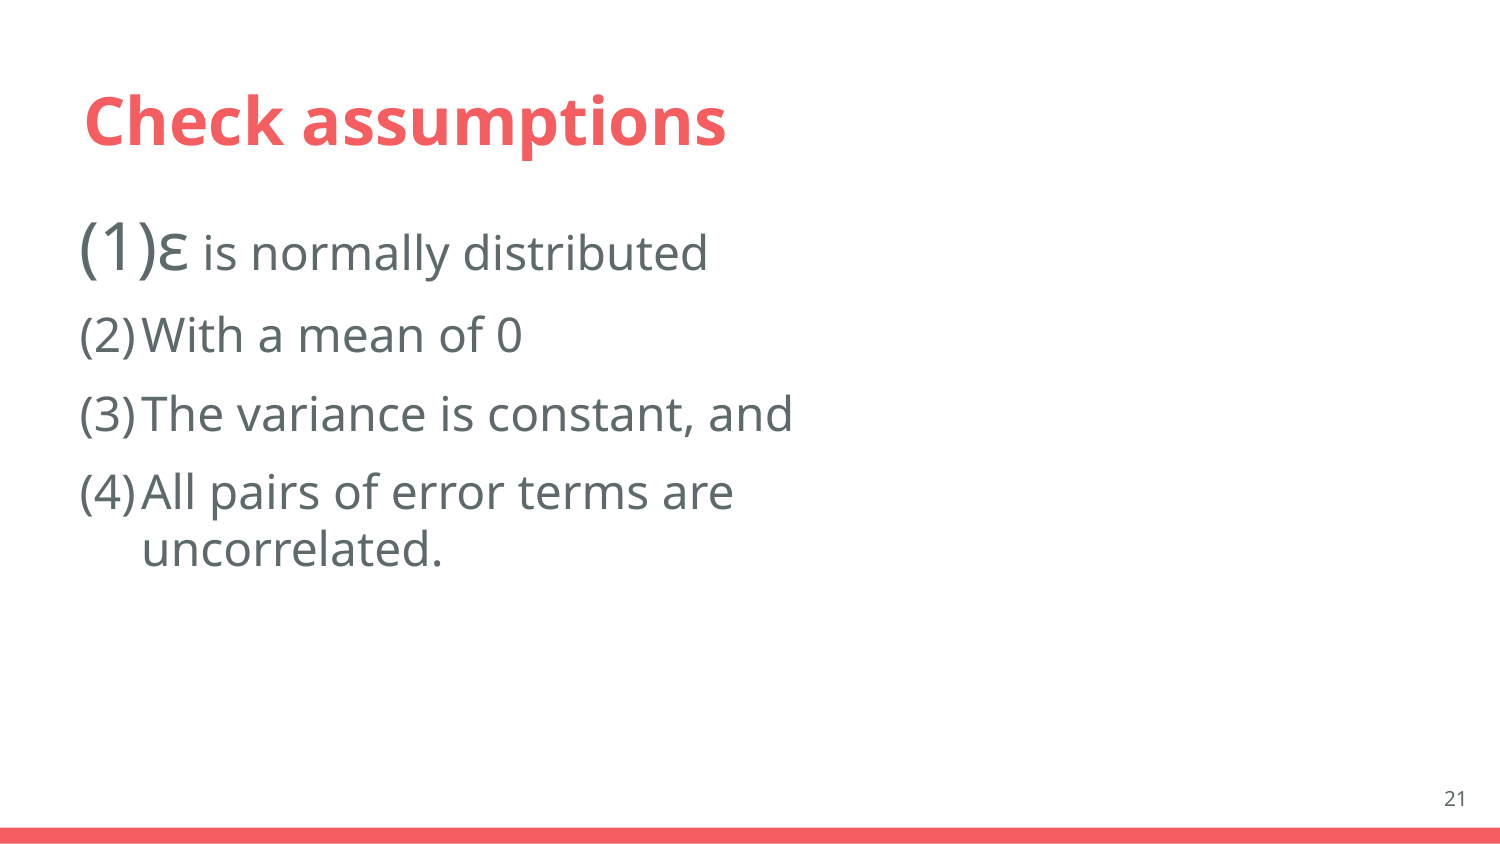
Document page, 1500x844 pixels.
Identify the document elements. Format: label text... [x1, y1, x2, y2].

list ε is normally distributed With a mean of 0 The variance is constant, and All pairs of error terms are uncorrelated. [51, 189, 1016, 750]
slide_number ‹#› [1392, 767, 1483, 833]
title Check assumptions [51, 64, 1449, 167]
